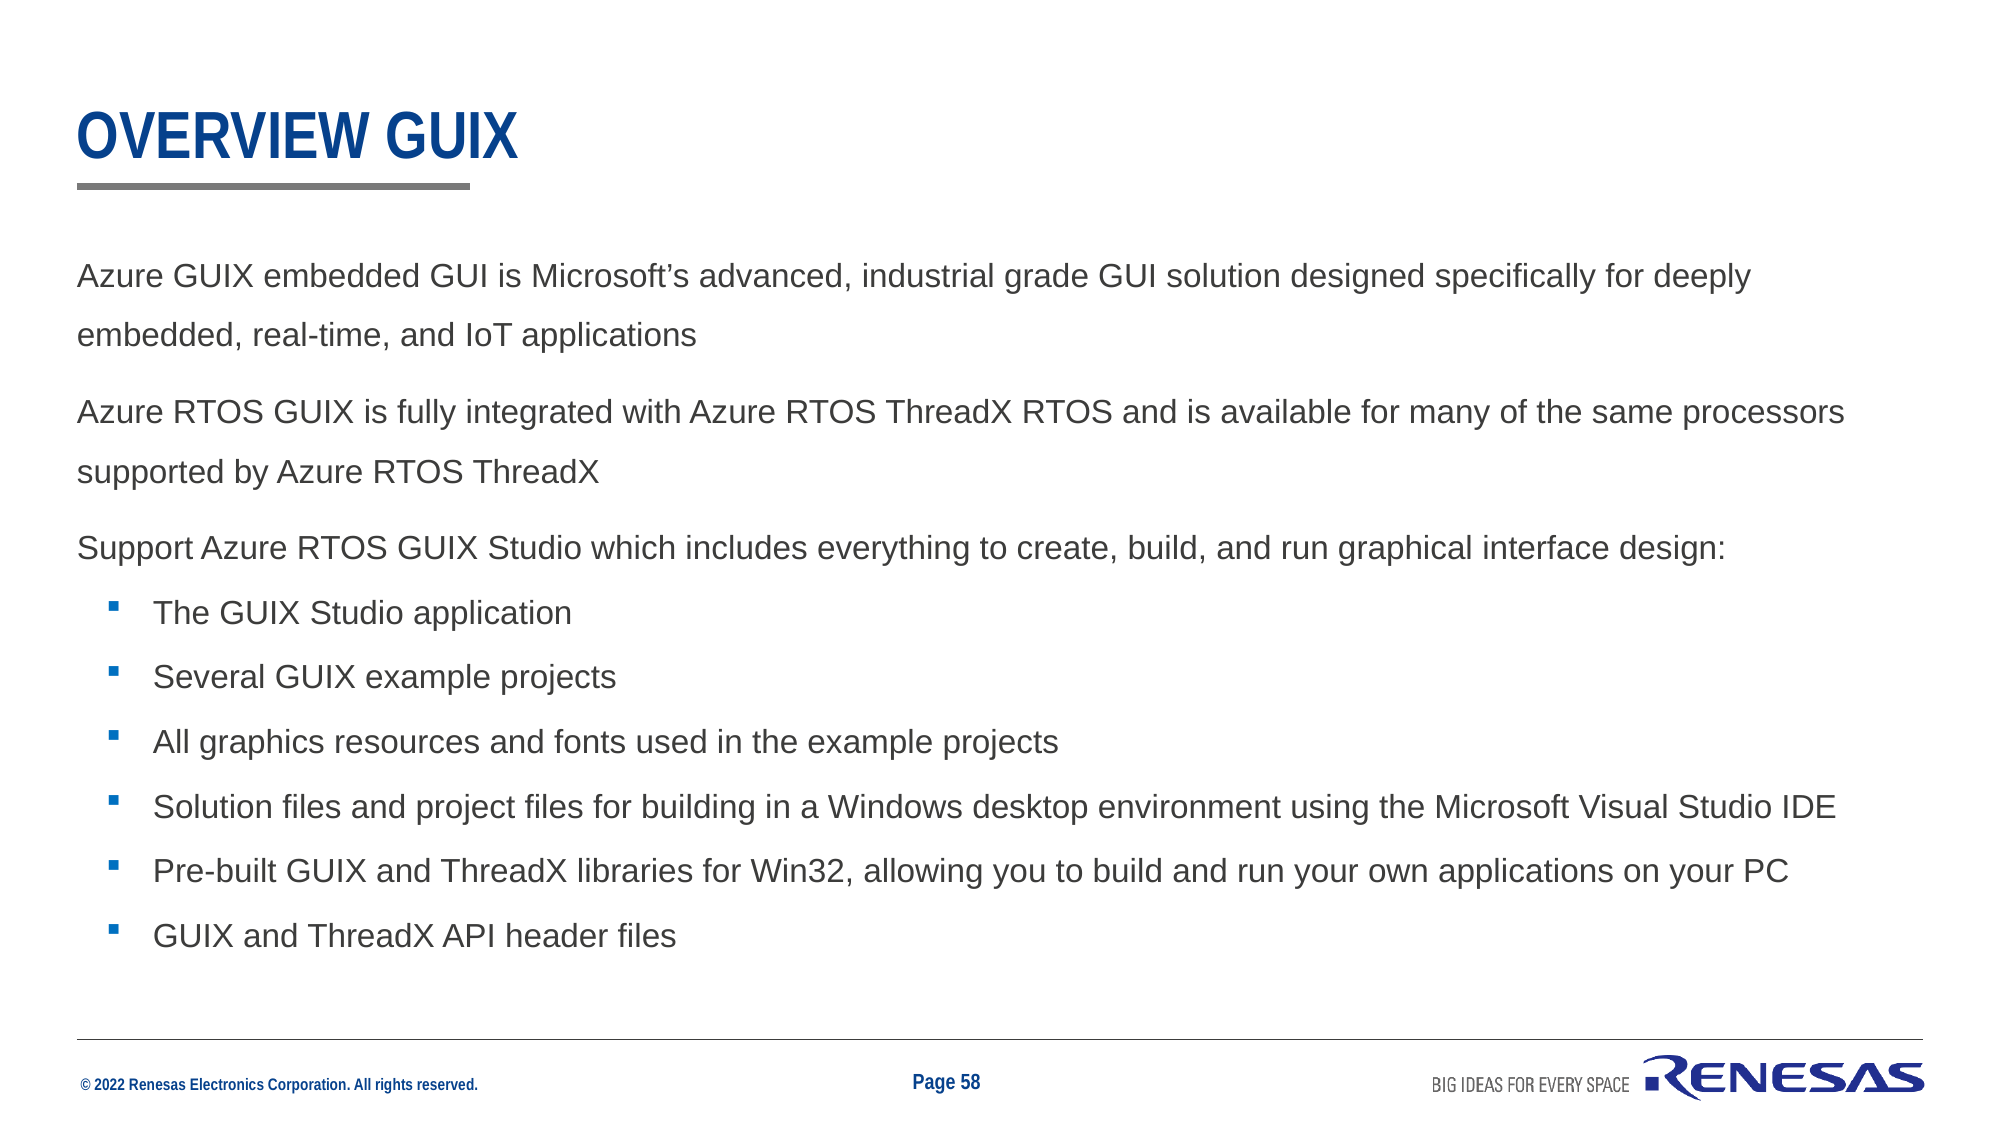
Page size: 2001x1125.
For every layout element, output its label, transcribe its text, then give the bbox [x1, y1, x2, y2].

list Azure GUIX embedded GUI is Microsoft’s advanced, industrial grade GUI solution designed specifically for deeply embedded, real-time, and IoT applications Azure RTOS GUIX is fully integrated with Azure RTOS ThreadX RTOS and is available for many of the same processors supported by Azure RTOS ThreadX Support Azure RTOS GUIX Studio which includes everything to create, build, and run graphical interface design: The GUIX Studio application Several GUIX example projects All graphics resources and fonts used in the example projects Solution files and project files for building in a Windows desktop environment using the Microsoft Visual Studio IDE Pre-built GUIX and ThreadX libraries for Win32, allowing you to build and run your own applications on your PC GUIX and ThreadX API header files [76, 233, 1922, 958]
title Overview GUIX [76, 99, 1922, 173]
picture [1425, 1049, 1933, 1106]
